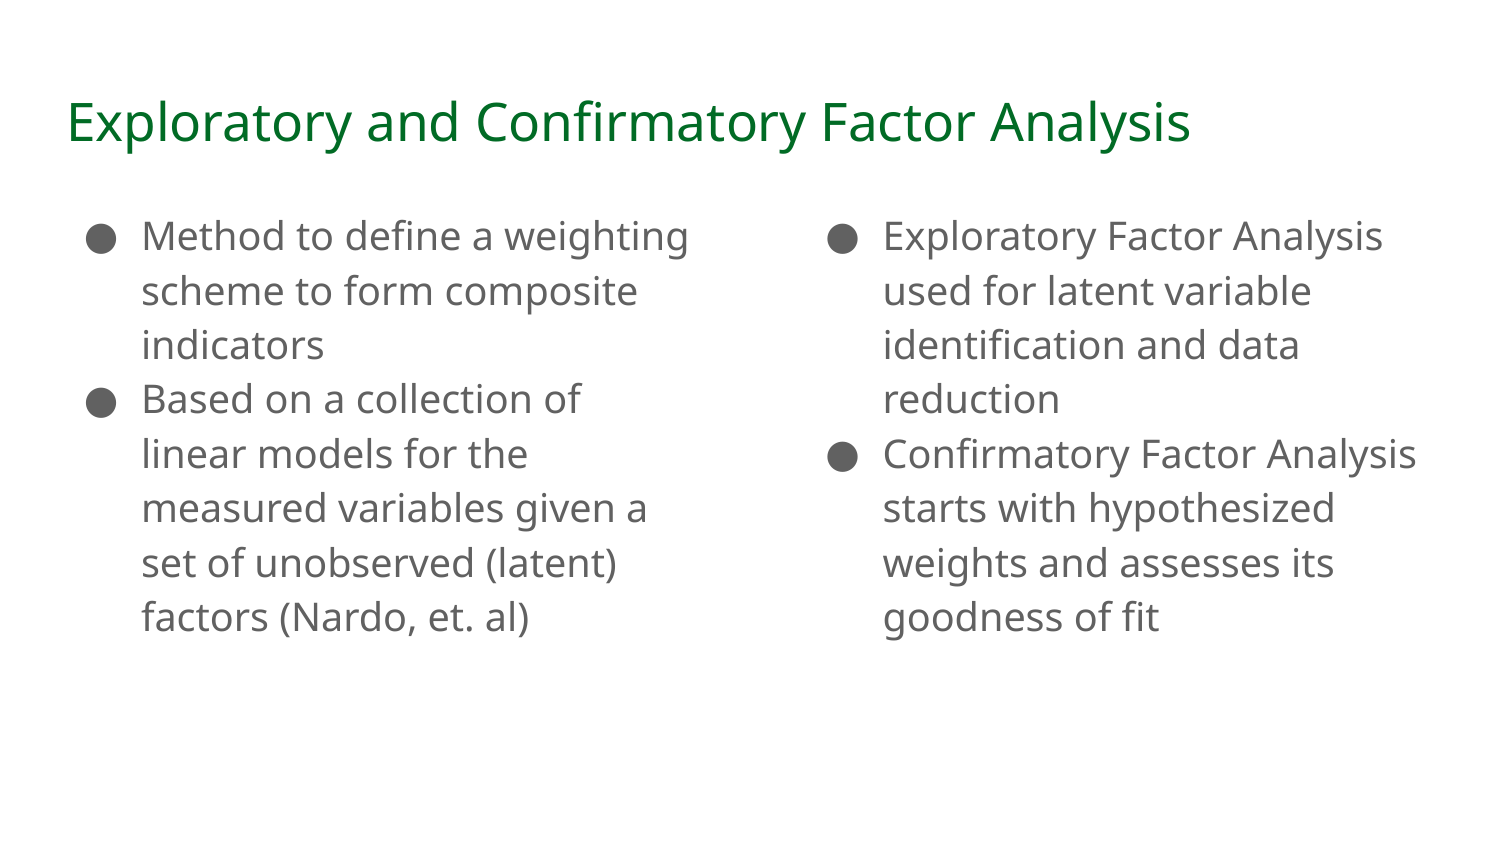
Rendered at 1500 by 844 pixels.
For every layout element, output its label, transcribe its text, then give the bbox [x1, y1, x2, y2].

list Method to define a weighting scheme to form composite indicators Based on a collection of linear models for the measured variables given a set of unobserved (latent) factors (Nardo, et. al) [51, 189, 708, 750]
title Exploratory and Confirmatory Factor Analysis [51, 72, 1449, 167]
list Exploratory Factor Analysis used for latent variable identification and data reduction Confirmatory Factor Analysis starts with hypothesized weights and assesses its goodness of fit [792, 189, 1449, 750]
